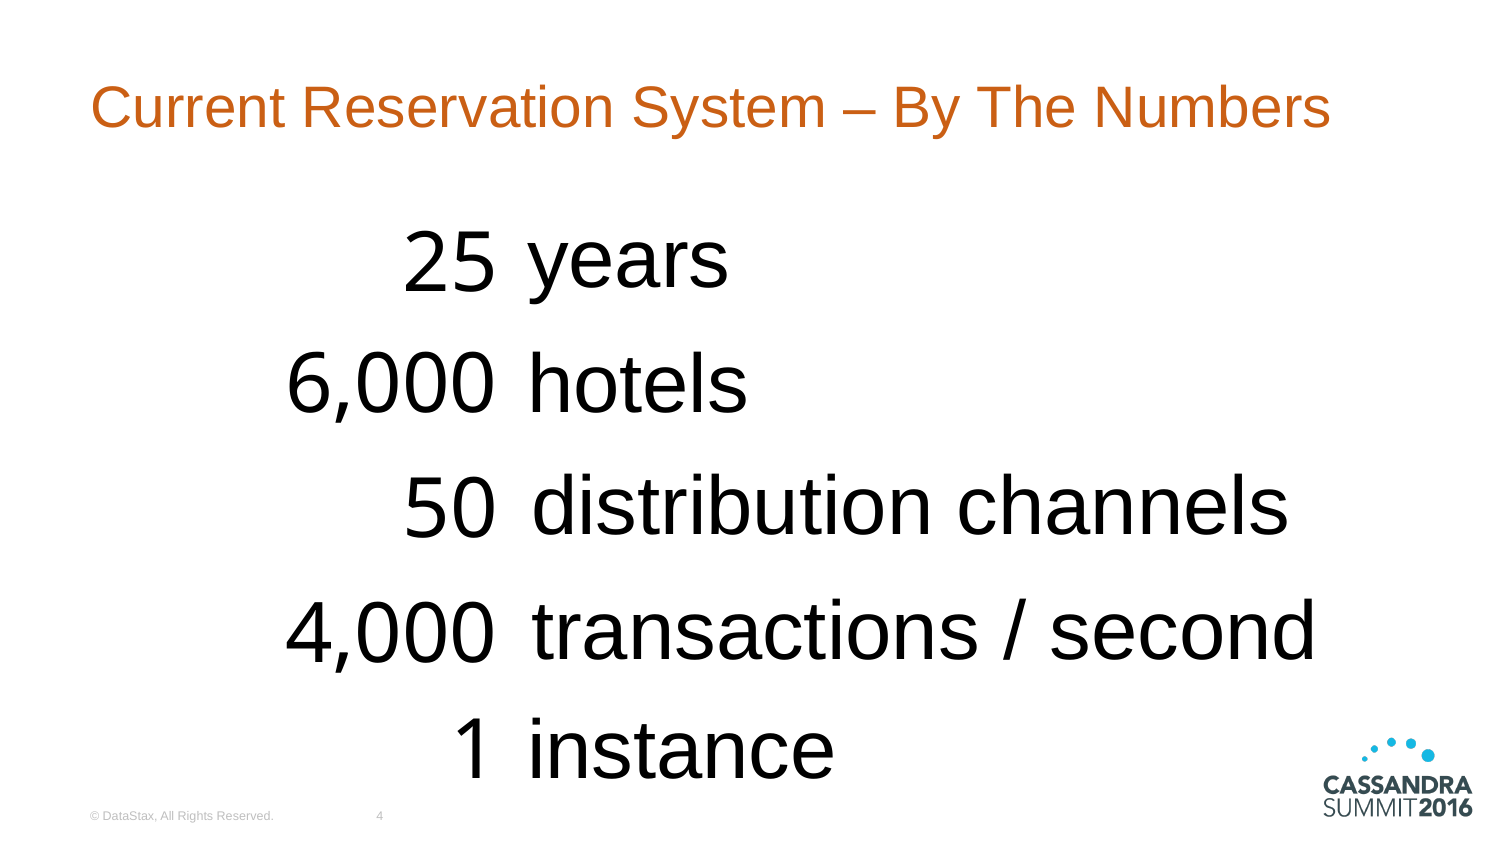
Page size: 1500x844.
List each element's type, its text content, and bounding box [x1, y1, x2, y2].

text_box transactions / second [516, 568, 1429, 684]
slide_number 4 [346, 803, 414, 839]
title Current Reservation System – By The Numbers [75, 33, 1425, 175]
text_box hotels [512, 321, 963, 437]
text_box instance [512, 687, 1425, 803]
footer © DataStax, All Rights Reserved. [75, 803, 337, 839]
text_box distribution channels [516, 444, 1429, 559]
text_box years [512, 196, 963, 312]
text_box 50 [62, 446, 513, 562]
text_box 6,000 [62, 321, 512, 437]
text_box 4,000 [62, 571, 513, 687]
text_box 1 [62, 687, 512, 803]
text_box 25 [62, 200, 513, 316]
picture [1320, 734, 1475, 819]
